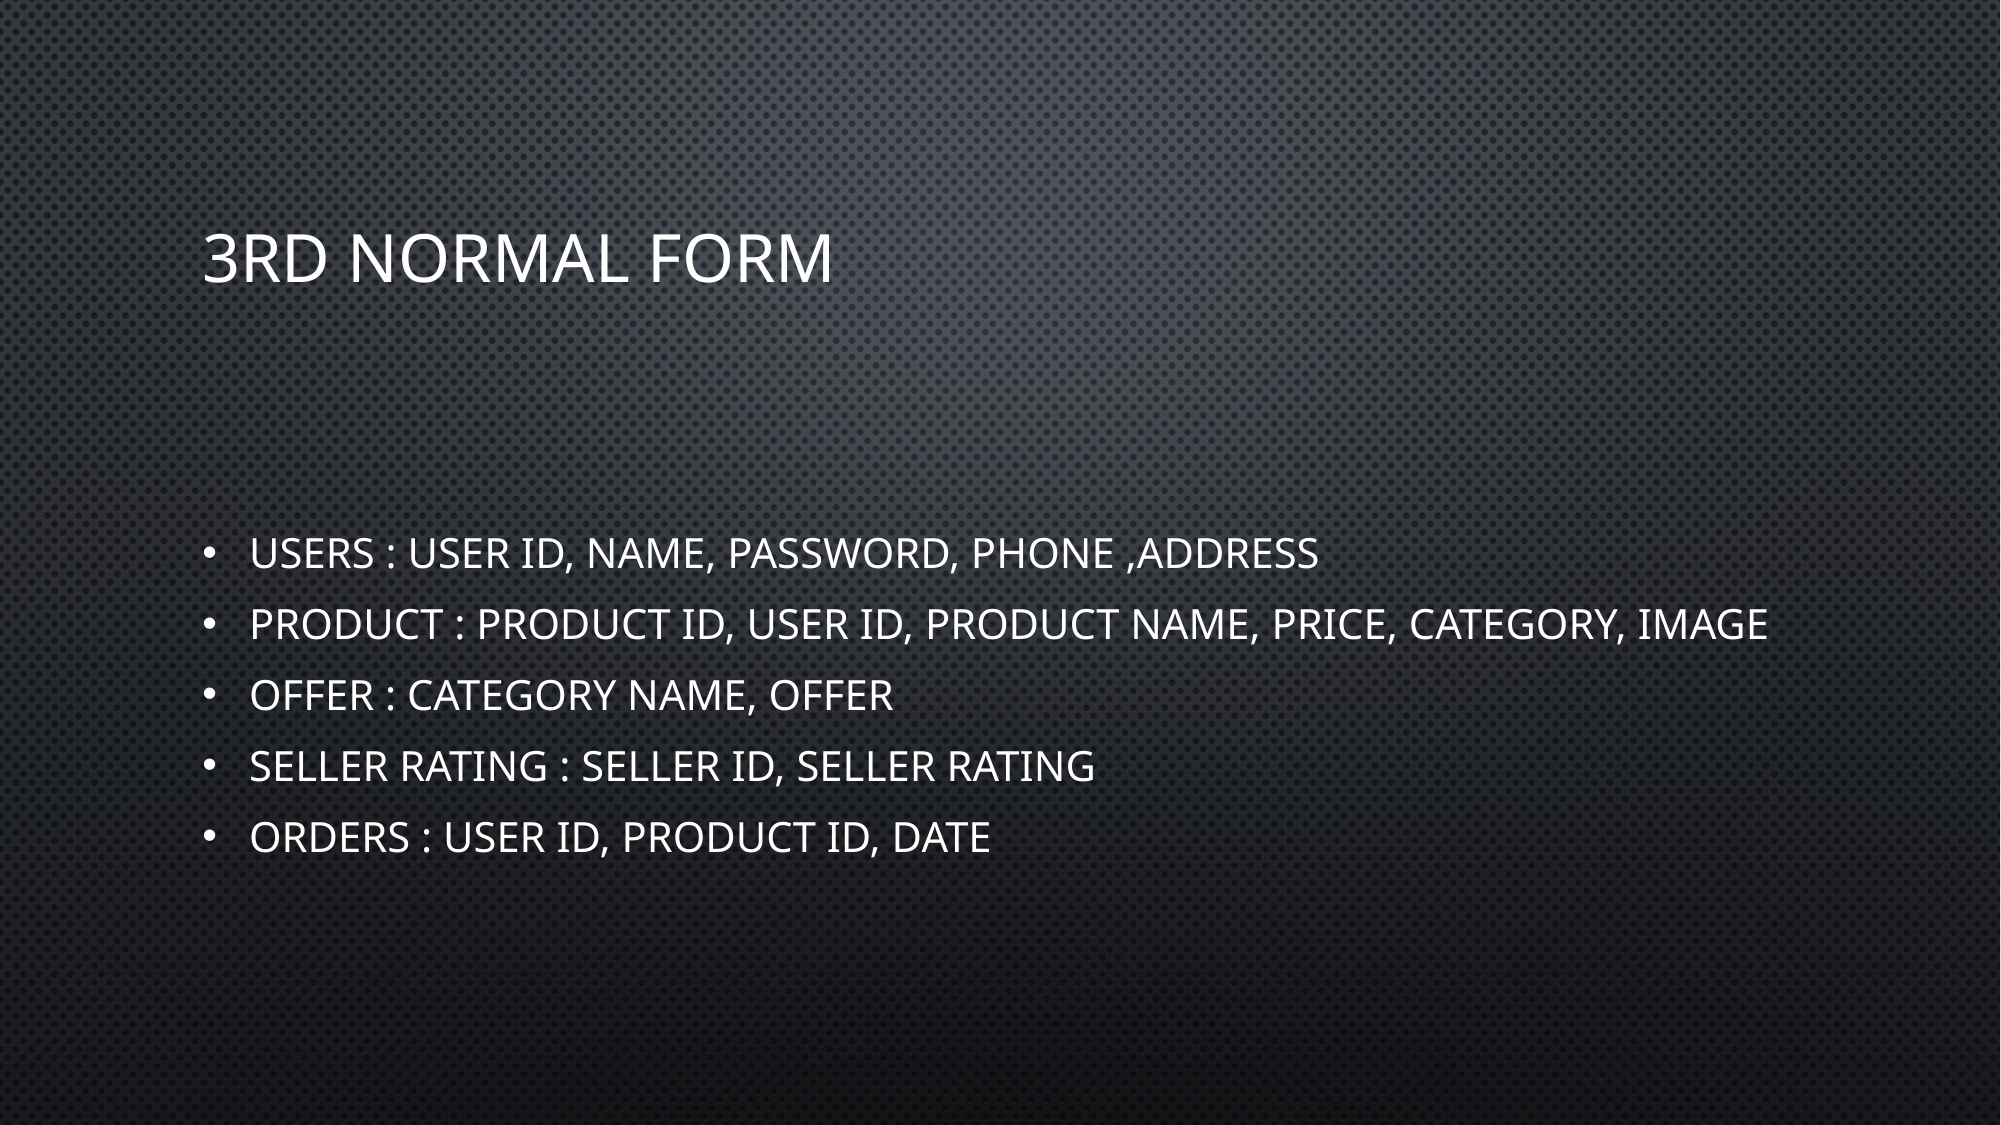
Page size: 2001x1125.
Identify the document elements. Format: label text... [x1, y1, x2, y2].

title 3rd normal form [187, 99, 1813, 413]
list Users : user id, name, password, phone ,address Product : product id, user id, product name, price, category, image Offer : category name, offer Seller rating : seller id, seller rating Orders : user id, product id, date [187, 437, 1813, 950]
